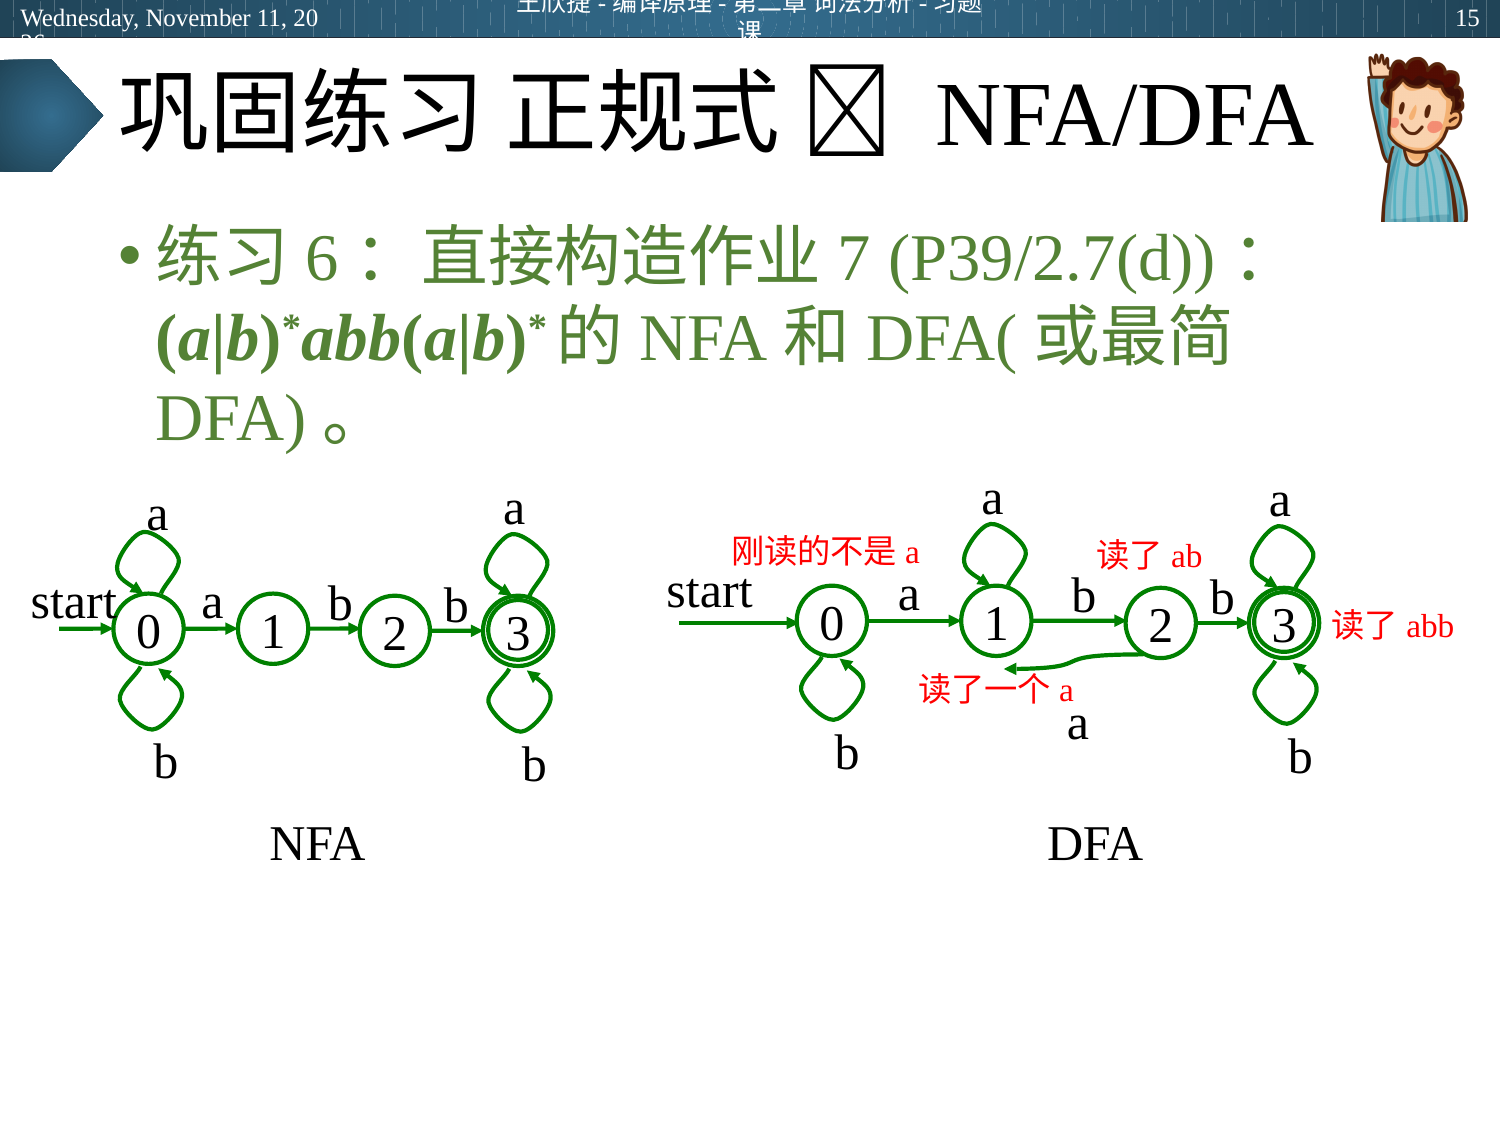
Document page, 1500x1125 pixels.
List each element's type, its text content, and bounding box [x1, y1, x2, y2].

slide_number 15 [1157, 1, 1495, 32]
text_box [635, 459, 1500, 789]
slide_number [5, 1, 344, 32]
text_box DFA [1017, 802, 1173, 878]
list 练习6：直接构造作业7 (P39/2.7(d))： (a|b)*abb(a|b)*的NFA和DFA(或最简DFA)。 [103, 206, 1397, 1088]
picture [1356, 43, 1484, 222]
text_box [0, 469, 561, 796]
title 巩固练习 正规式  NFA/DFA [103, 37, 1397, 194]
text_box NFA [240, 802, 395, 878]
footer 王欣捷-编译原理-第二章 词法分析-习题课 [496, 1, 1004, 32]
